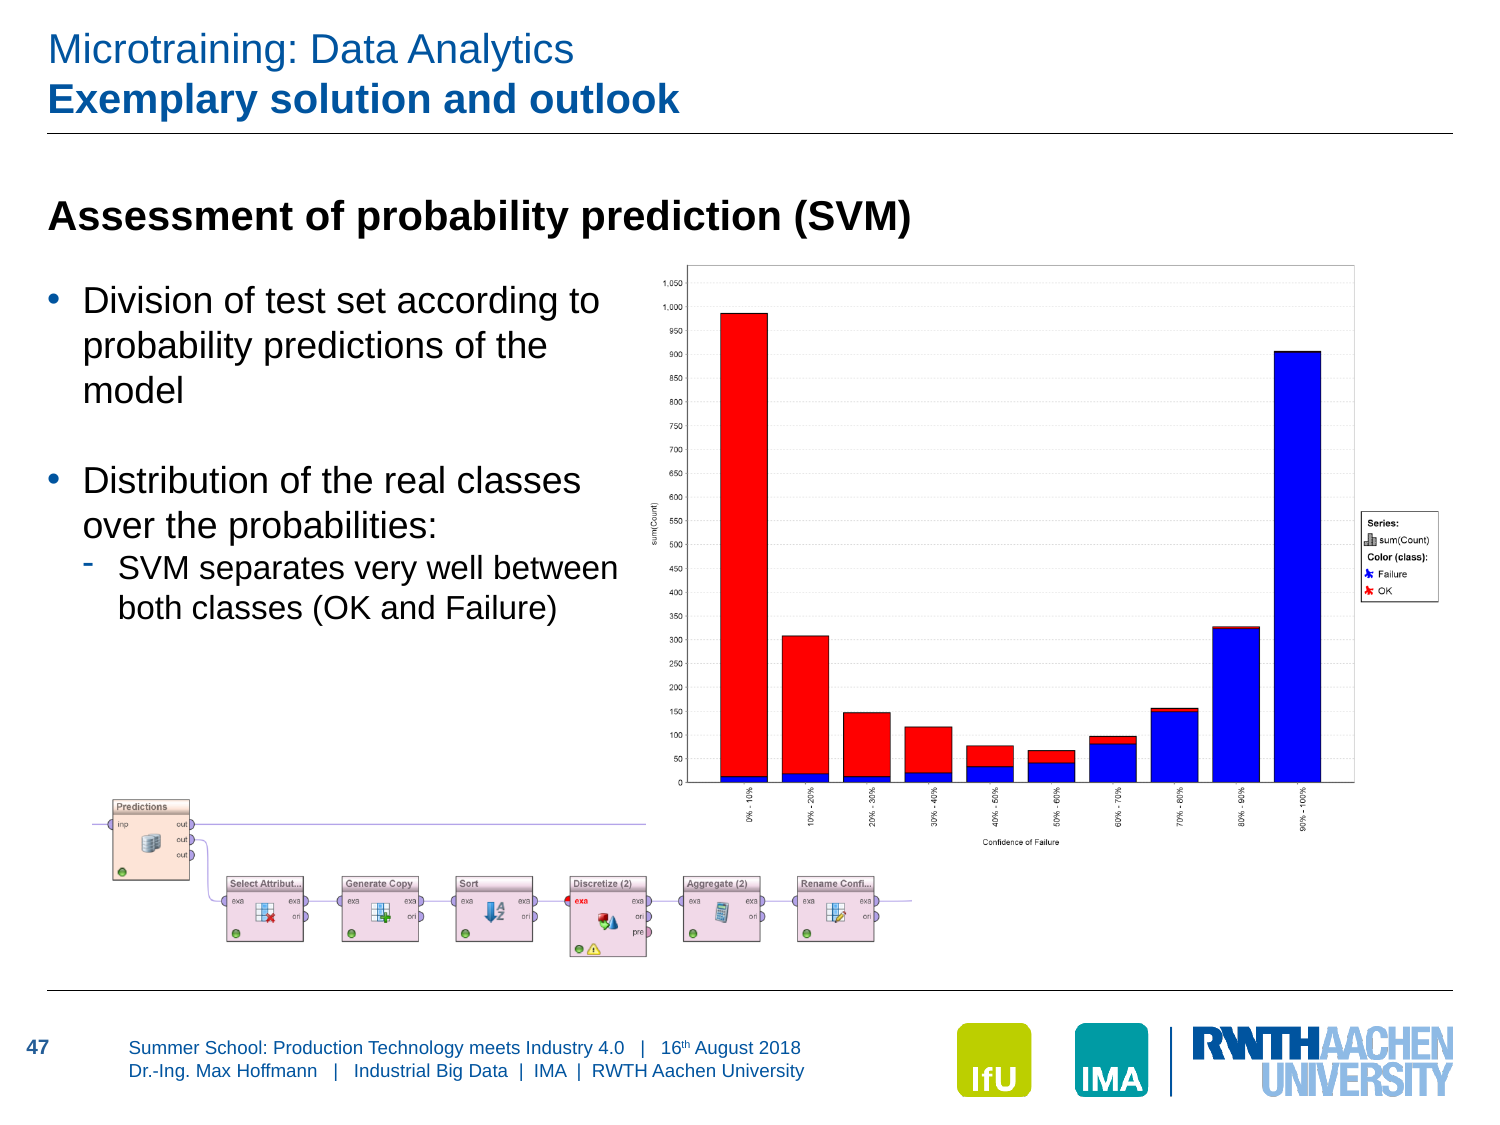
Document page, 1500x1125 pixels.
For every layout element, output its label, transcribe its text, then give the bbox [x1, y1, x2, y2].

list Assessment of probability prediction (SVM) [47, 188, 1453, 231]
picture [957, 1023, 1453, 1097]
text_box Microtraining: Data Analytics [33, 20, 1060, 80]
title Exemplary solution and outlook [47, 33, 1453, 123]
list Division of test set according to probability predictions of the model Distribution of the real classes over the probabilities: SVM separates very well between both classes (OK and Failure) [47, 276, 646, 801]
picture [92, 260, 1447, 963]
